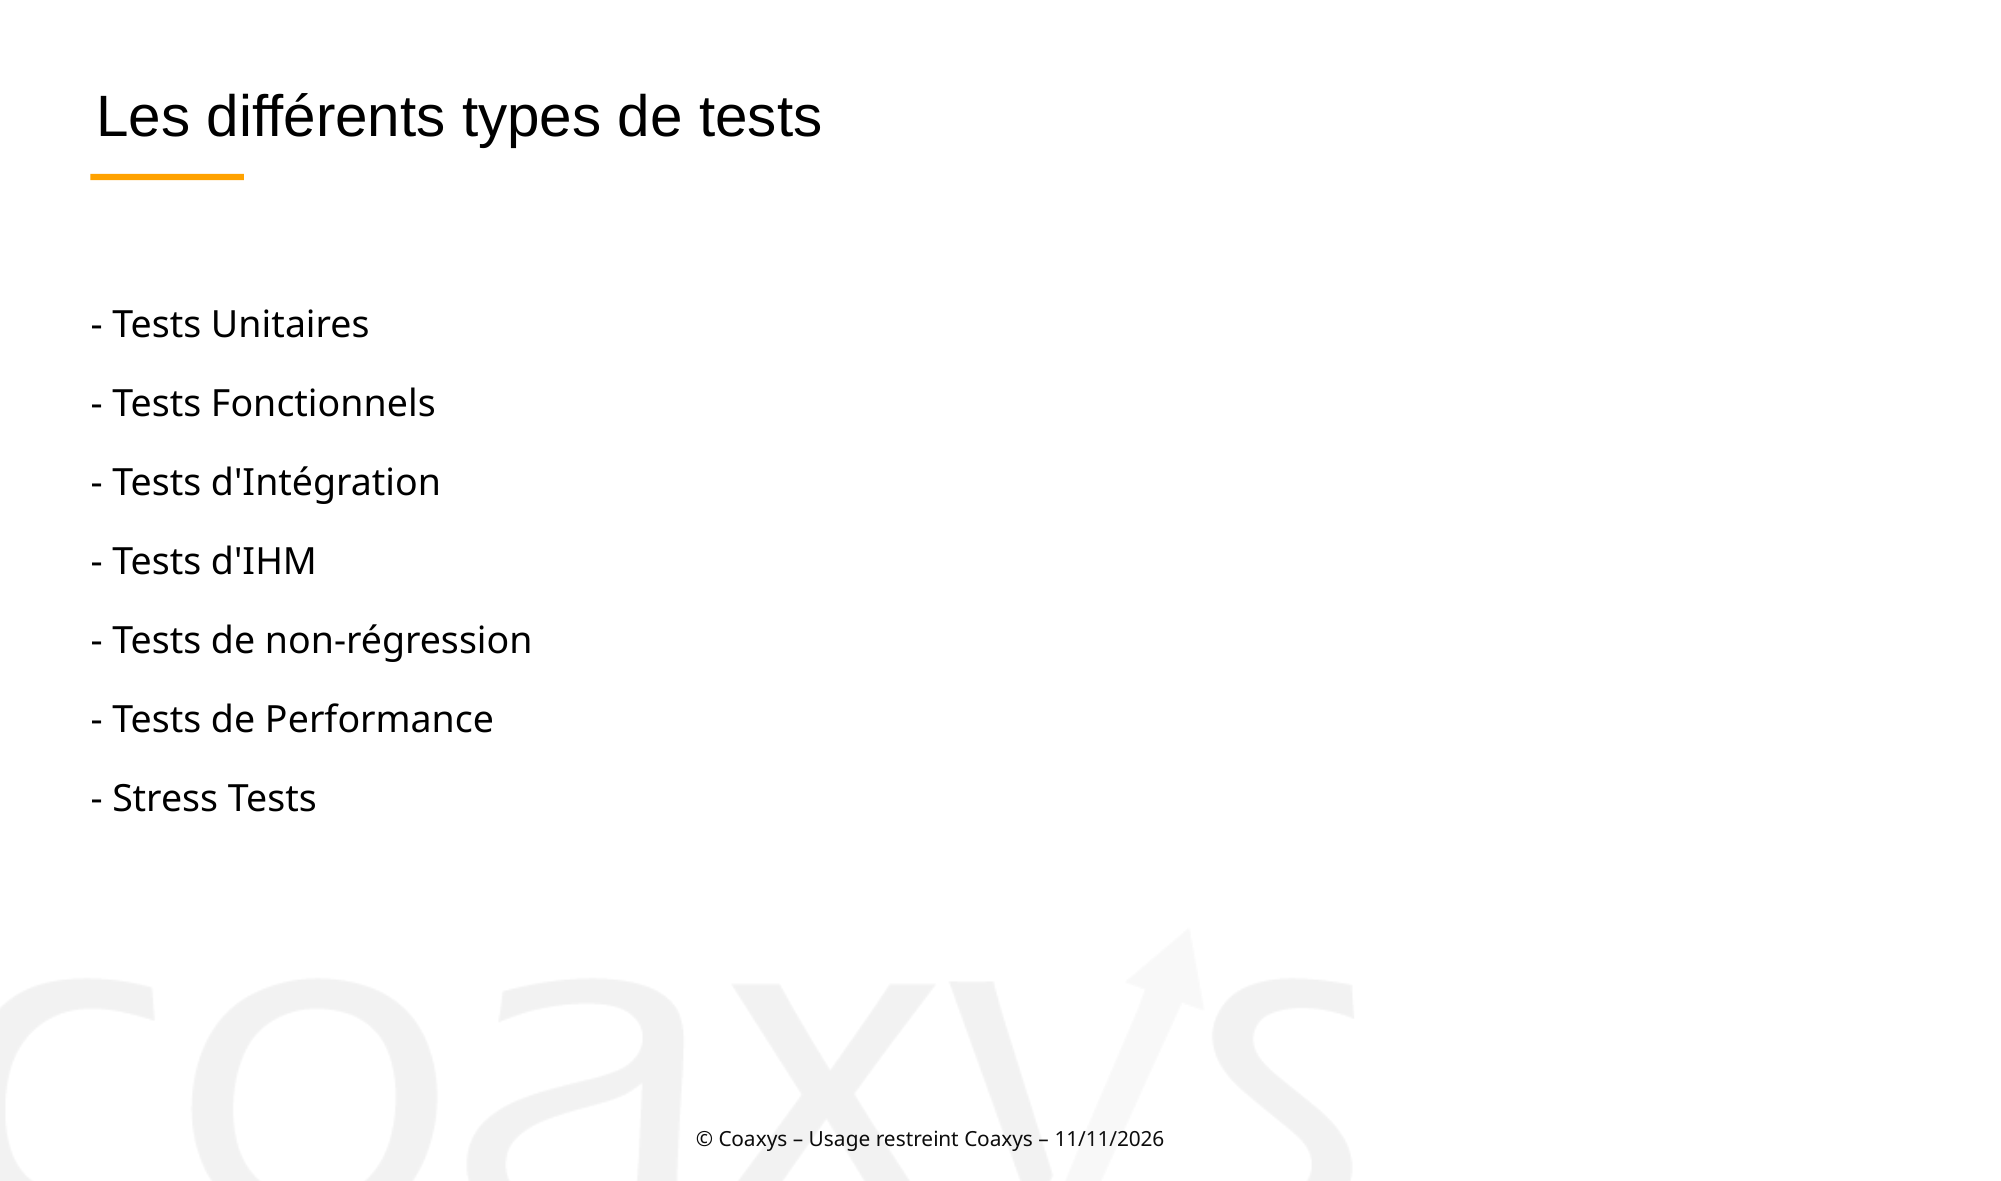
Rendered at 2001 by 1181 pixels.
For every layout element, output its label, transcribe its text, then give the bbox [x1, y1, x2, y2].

picture [0, 866, 1449, 1181]
text_box - Tests Unitaires - Tests Fonctionnels - Tests d'Intégration - Tests d'IHM - Tests de non-régression - Tests de Performance - Stress Tests [75, 283, 1784, 826]
text_box Les différents types de tests [81, 70, 839, 156]
